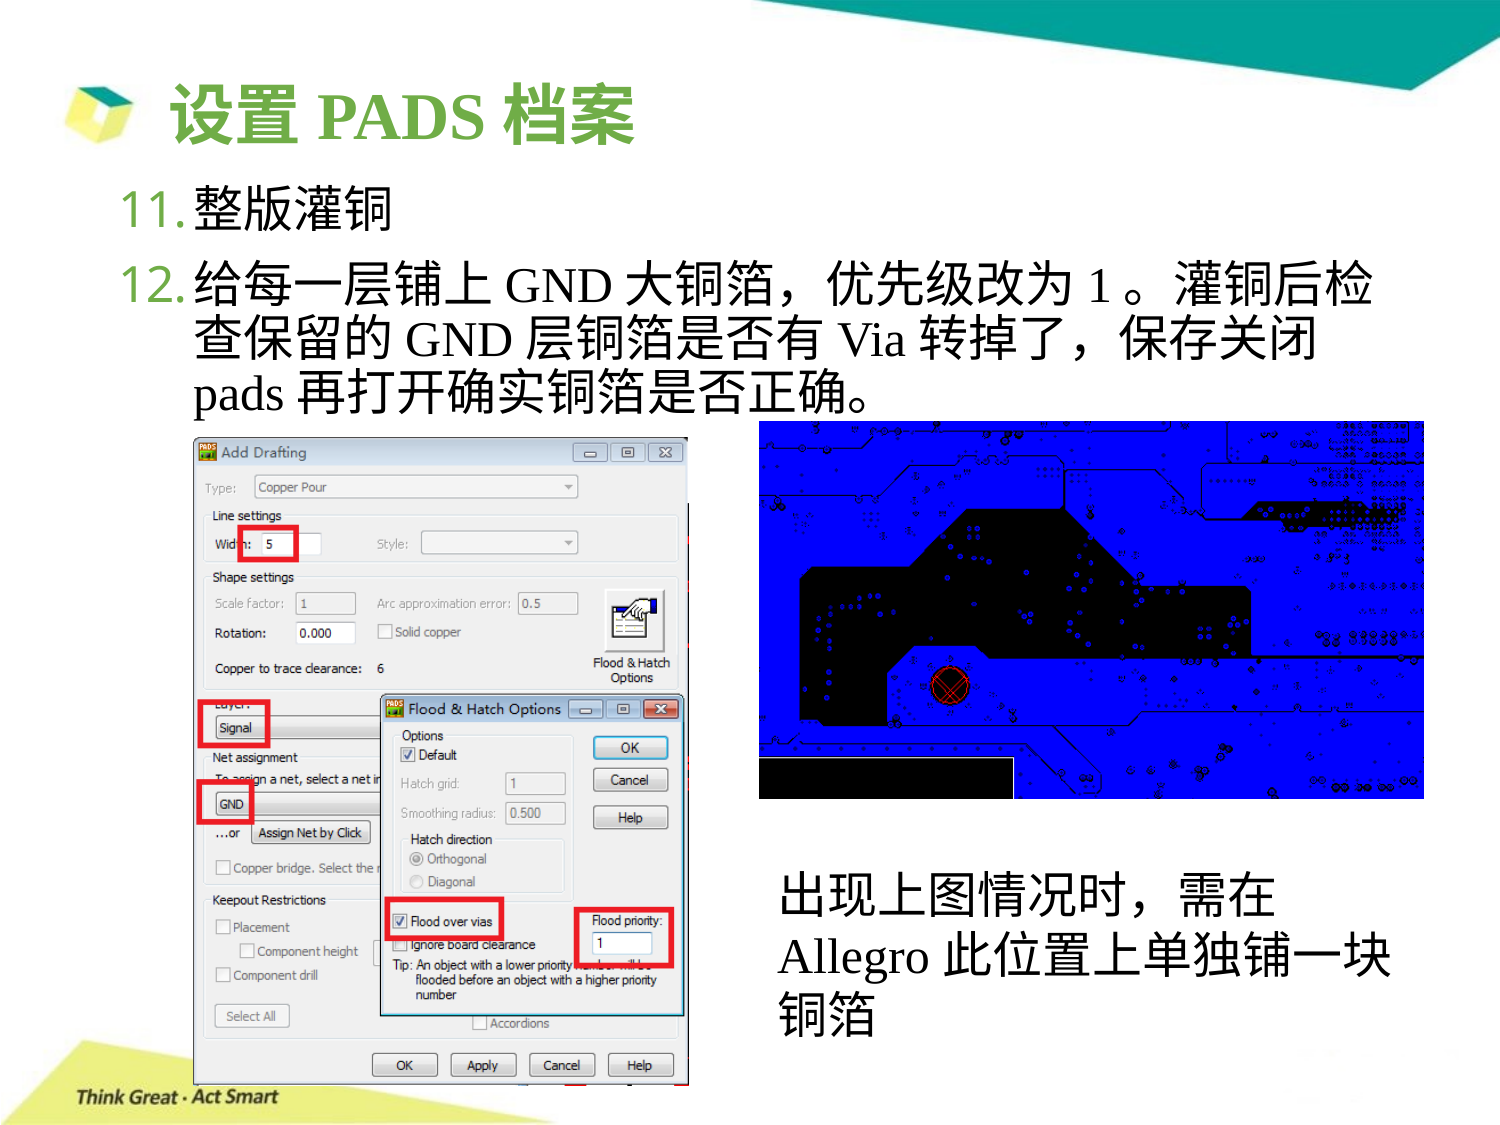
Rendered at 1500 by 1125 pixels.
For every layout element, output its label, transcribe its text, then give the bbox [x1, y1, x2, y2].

picture [1, 0, 1500, 1125]
title 设置PADS档案 [153, 59, 1397, 176]
list 整版灌铜 给每一层铺上GND大铜箔，优先级改为1。灌铜后检查保留的GND层铜箔是否有Via转掉了，保存关闭pads再打开确实铜箔是否正确。 [103, 176, 1397, 954]
text_box 出现上图情况时，需在Allegro此位置上单独铺一块铜箔 [762, 856, 1451, 1052]
